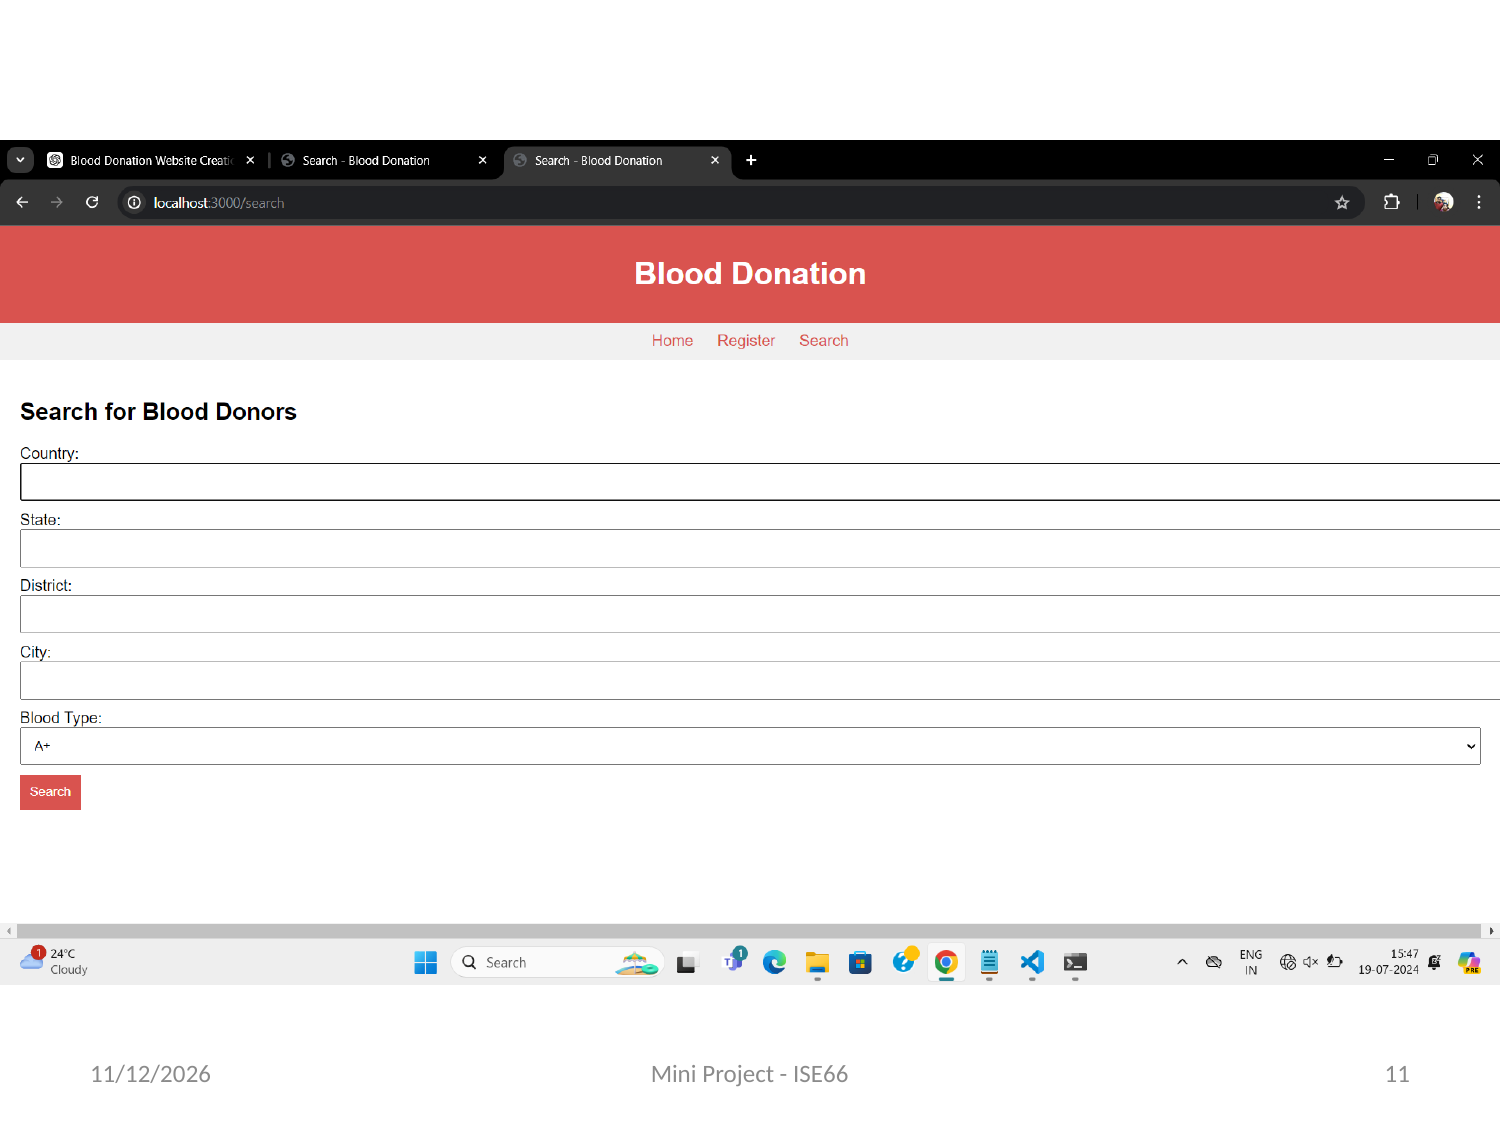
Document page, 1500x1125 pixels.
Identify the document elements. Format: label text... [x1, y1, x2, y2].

slide_number 11 [1074, 1042, 1425, 1103]
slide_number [75, 1042, 425, 1103]
footer Mini Project - ISE66 [512, 1042, 988, 1103]
picture [0, 140, 1500, 985]
